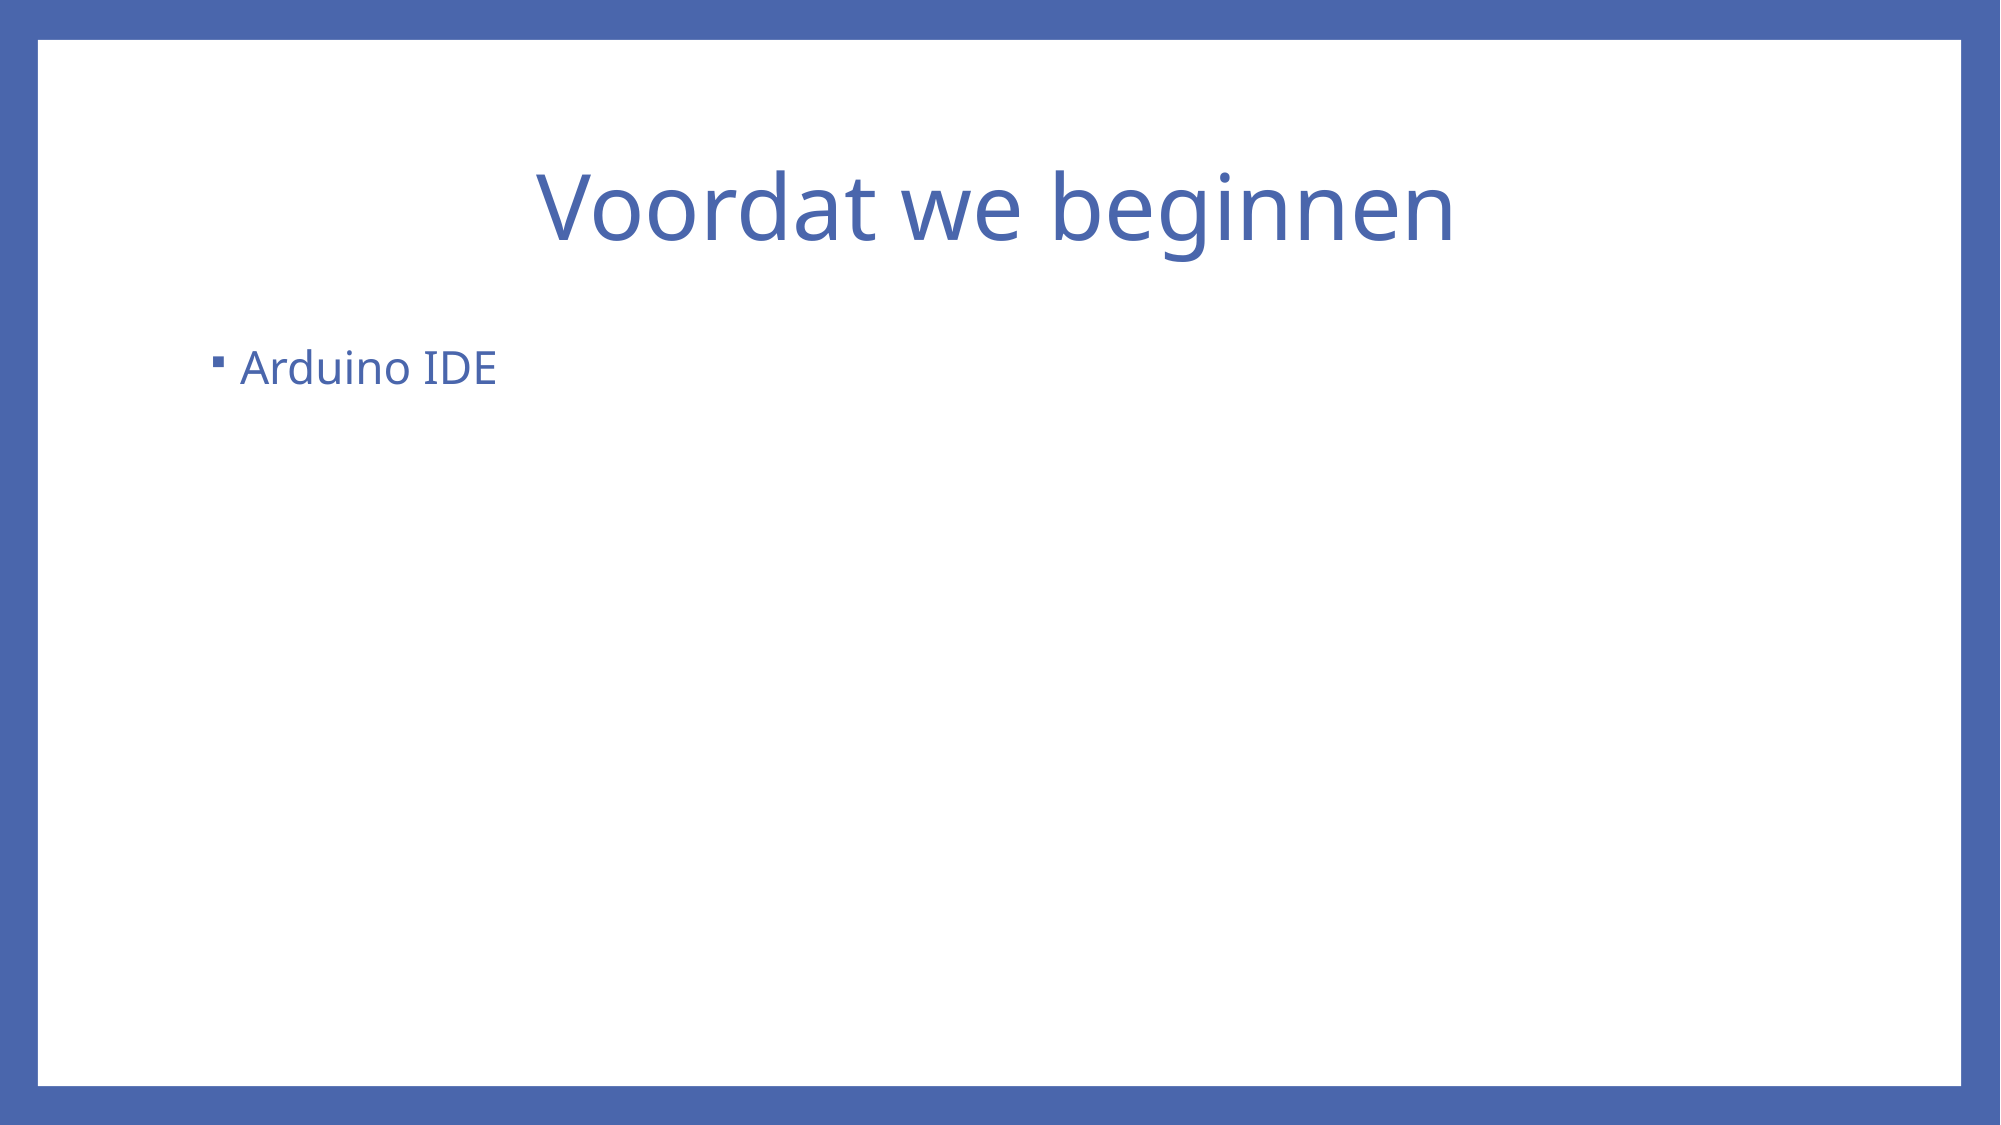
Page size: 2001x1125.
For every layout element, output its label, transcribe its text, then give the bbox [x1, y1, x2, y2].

title Voordat we beginnen [187, 99, 1808, 323]
list Arduino IDE [187, 337, 1808, 1000]
